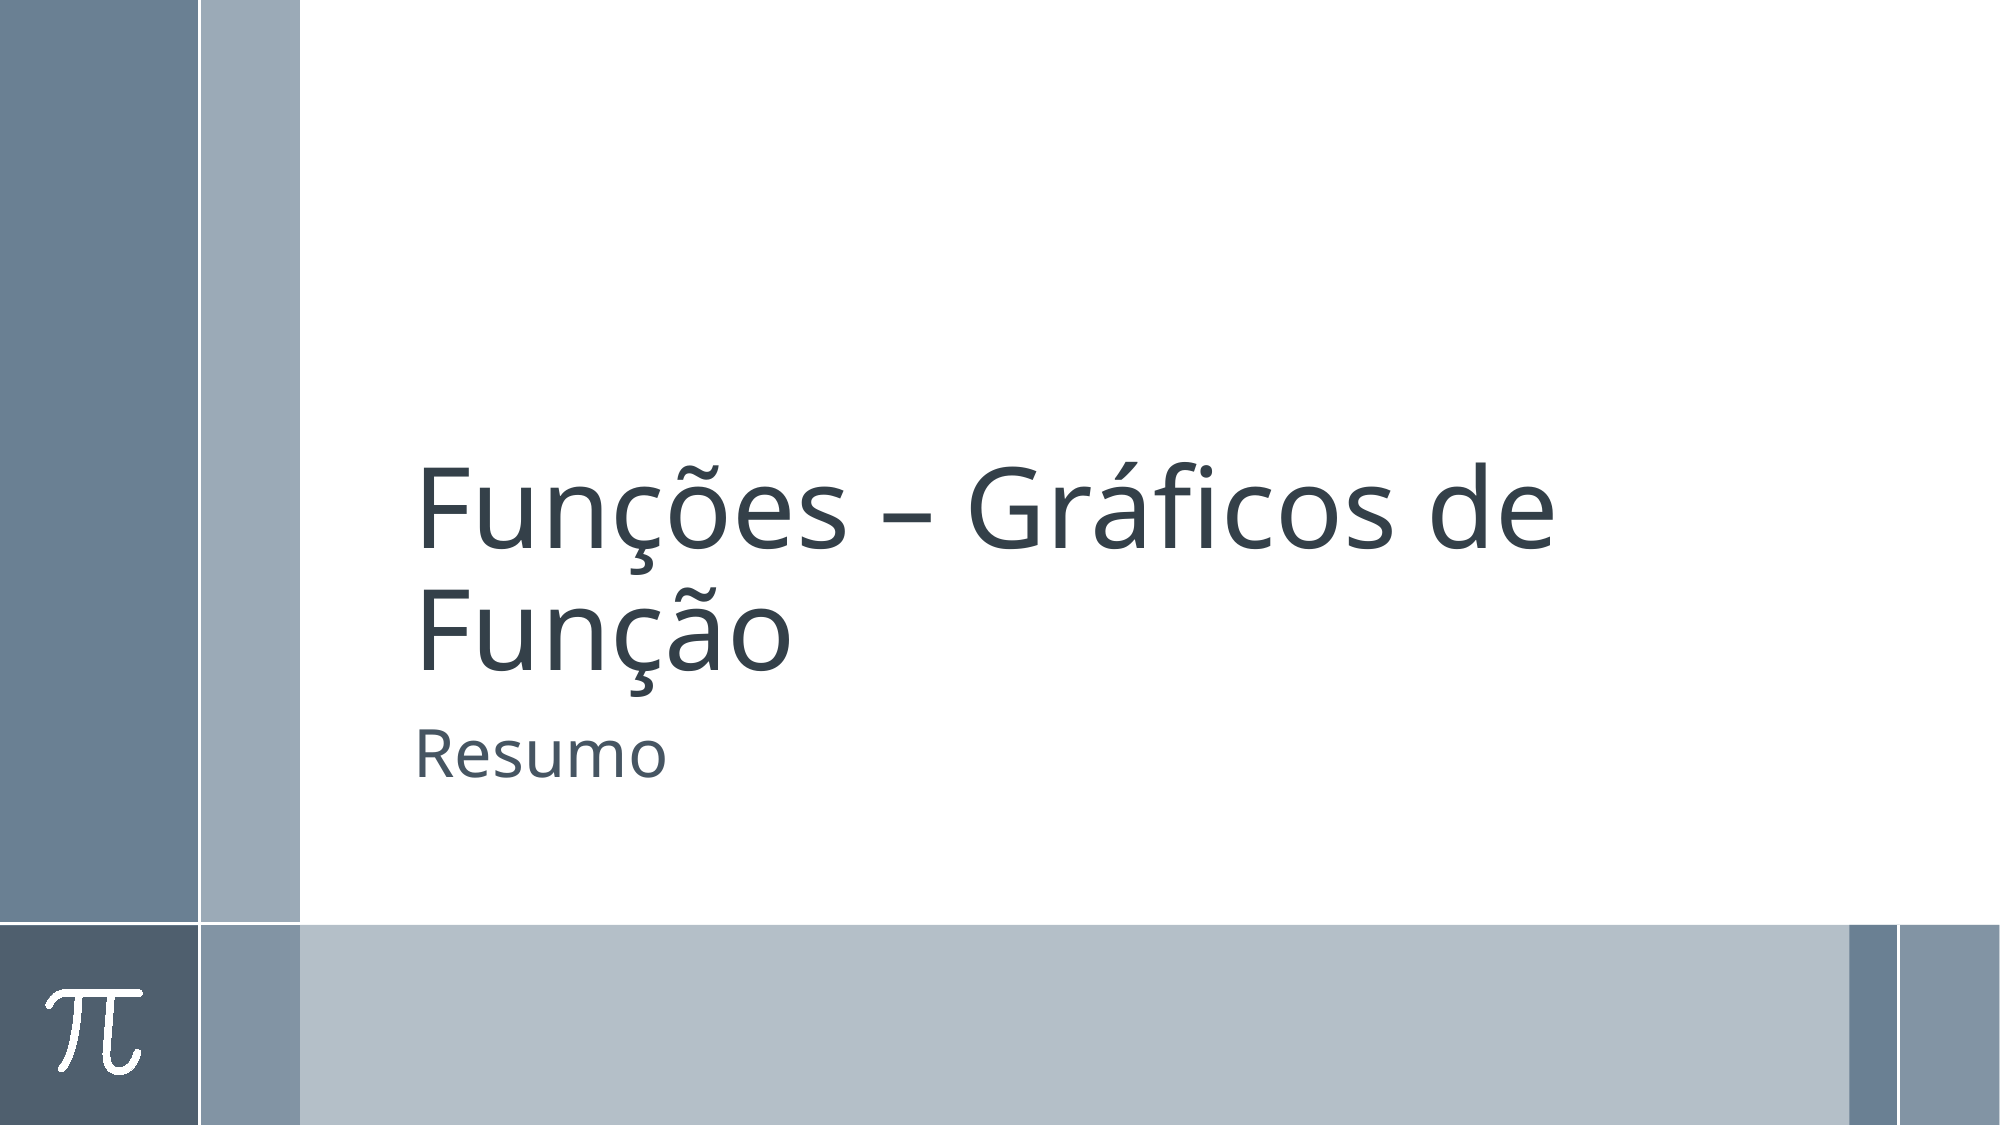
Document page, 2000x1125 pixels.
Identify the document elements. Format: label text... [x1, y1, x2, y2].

title Funções – Gráficos de Função [398, 262, 1765, 703]
subtitle Resumo [398, 712, 1632, 896]
